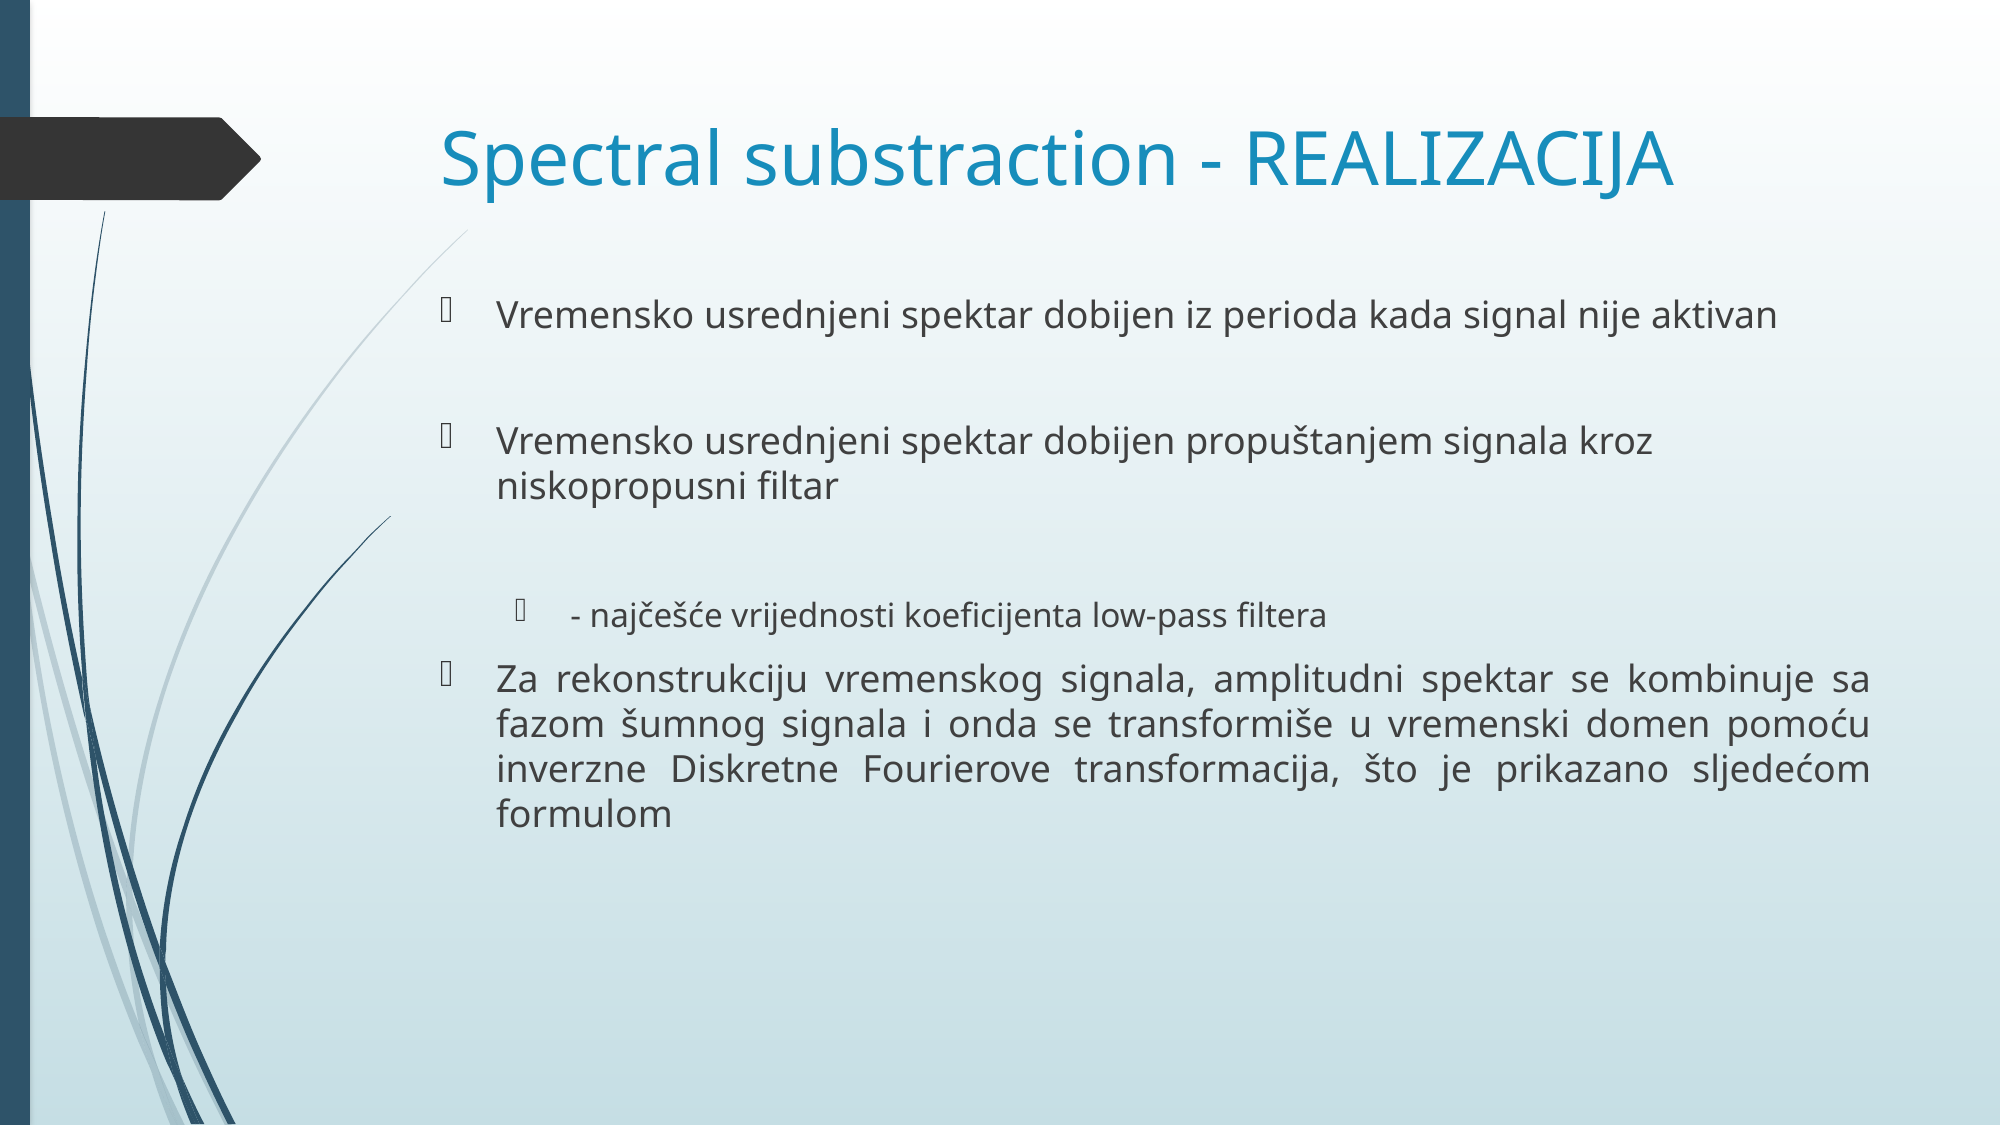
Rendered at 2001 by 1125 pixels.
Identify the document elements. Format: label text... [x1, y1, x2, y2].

title Spectral substraction - REALIZACIJA [425, 102, 1888, 218]
